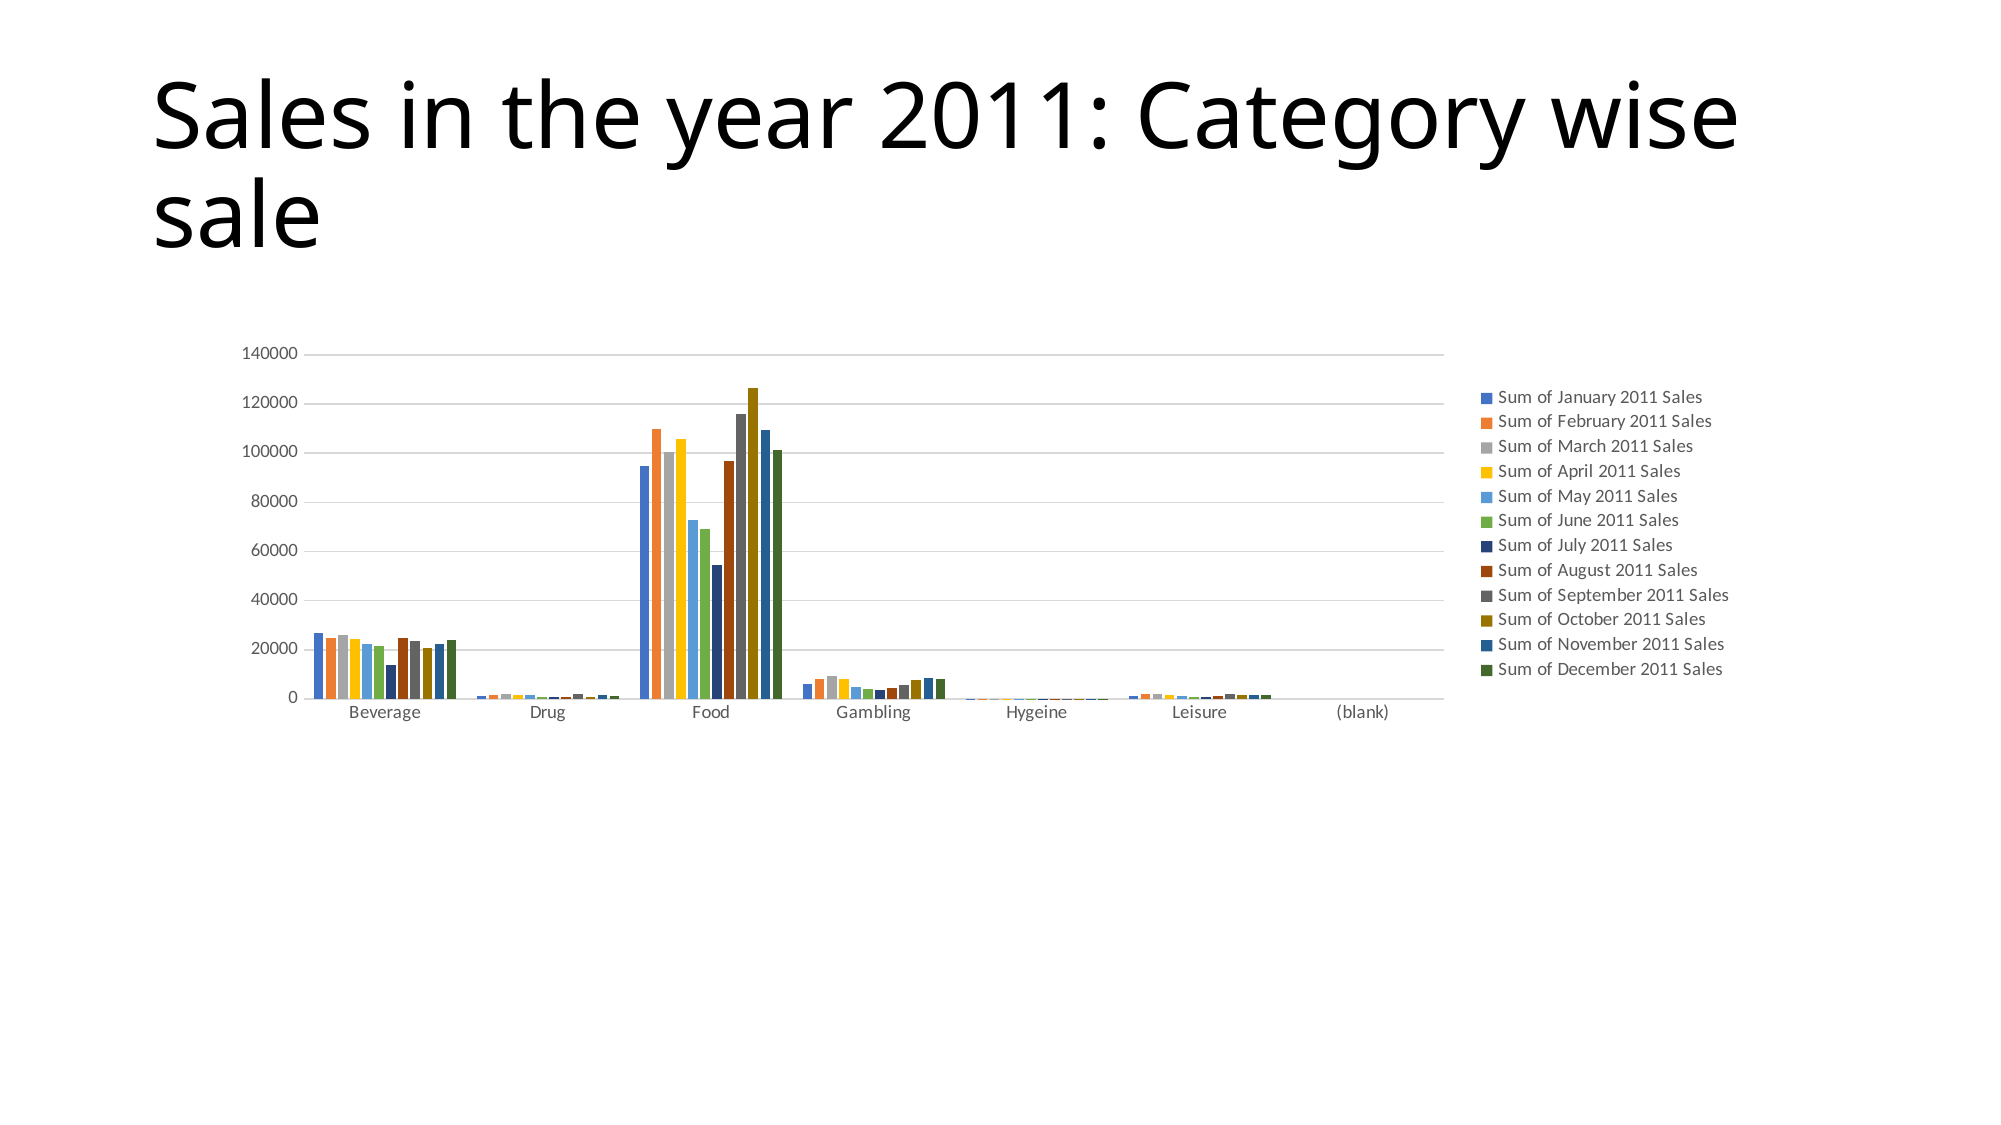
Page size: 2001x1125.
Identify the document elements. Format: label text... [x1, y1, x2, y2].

title Sales in the year 2011: Category wise sale [137, 59, 1863, 278]
chart [210, 337, 1749, 732]
